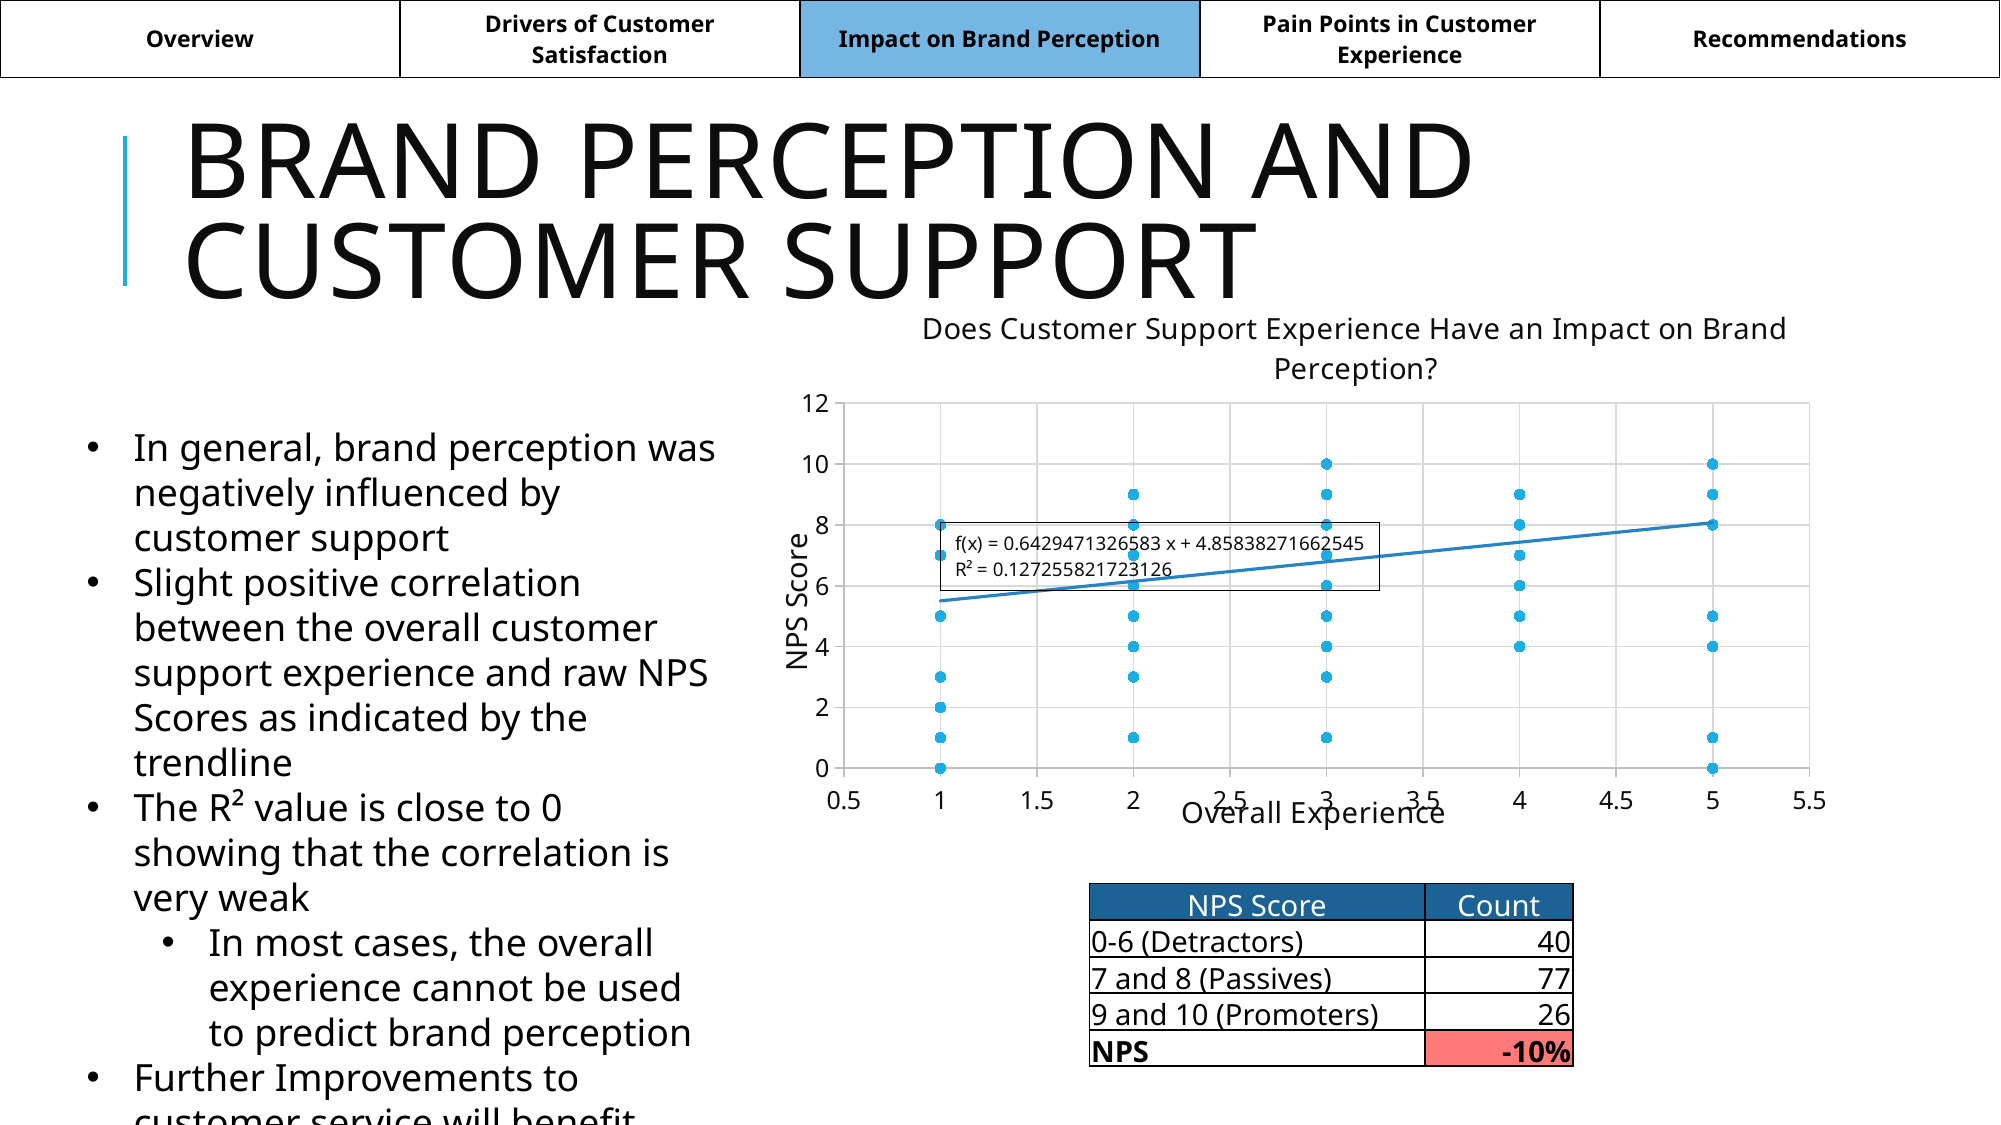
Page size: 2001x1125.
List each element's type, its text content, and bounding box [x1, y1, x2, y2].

table_cell -10% [1426, 1031, 1572, 1065]
title Brand Perception and Customer Support [168, 96, 1763, 342]
table_cell 77 [1426, 958, 1572, 992]
table_cell 9 and 10 (Promoters) [1090, 994, 1424, 1029]
table_header Pain Points in Customer Experience [1201, 1, 1599, 77]
table_cell 7 and 8 (Passives) [1090, 958, 1424, 992]
table_cell 40 [1426, 921, 1572, 956]
table_header Overview [1, 1, 399, 77]
text_box In general, brand perception was negatively influenced by customer support Slight positive correlation between the overall customer support experience and raw NPS Scores as indicated by the trendline The R² value is close to 0 showing that the correlation is very weak In most cases, the overall experience cannot be used to predict brand perception Further Improvements to customer service will benefit brand perception [71, 416, 734, 1125]
table_header Count [1426, 884, 1572, 919]
table_header Recommendations [1601, 1, 1999, 77]
table_cell 0-6 (Detractors) [1090, 921, 1424, 956]
table_header Drivers of Customer Satisfaction [401, 1, 799, 77]
table_cell 26 [1426, 994, 1572, 1029]
chart [766, 247, 1896, 842]
table_header NPS Score [1090, 884, 1424, 919]
table_header Impact on Brand Perception [801, 1, 1199, 77]
table_cell NPS [1090, 1031, 1424, 1065]
